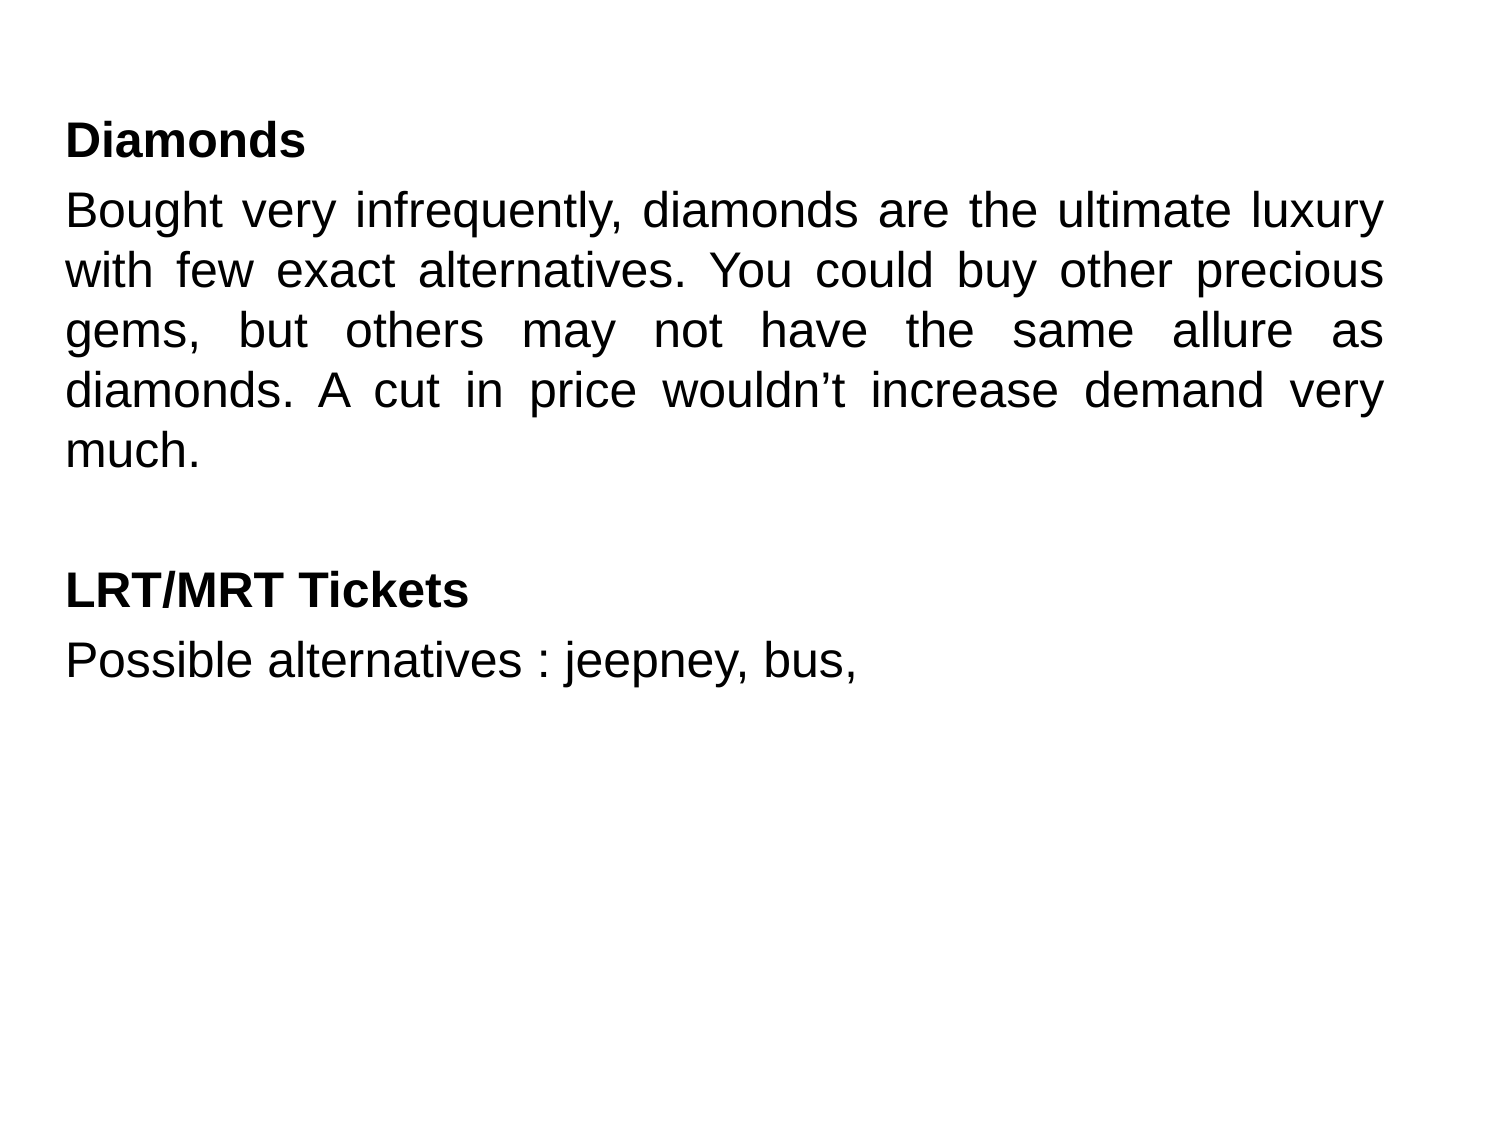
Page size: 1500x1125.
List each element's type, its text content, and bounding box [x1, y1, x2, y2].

list Diamonds Bought very infrequently, diamonds are the ultimate luxury with few exact alternatives. You could buy other precious gems, but others may not have the same allure as diamonds. A cut in price wouldn’t increase demand very much. LRT/MRT Tickets Possible alternatives : jeepney, bus, [50, 99, 1400, 843]
